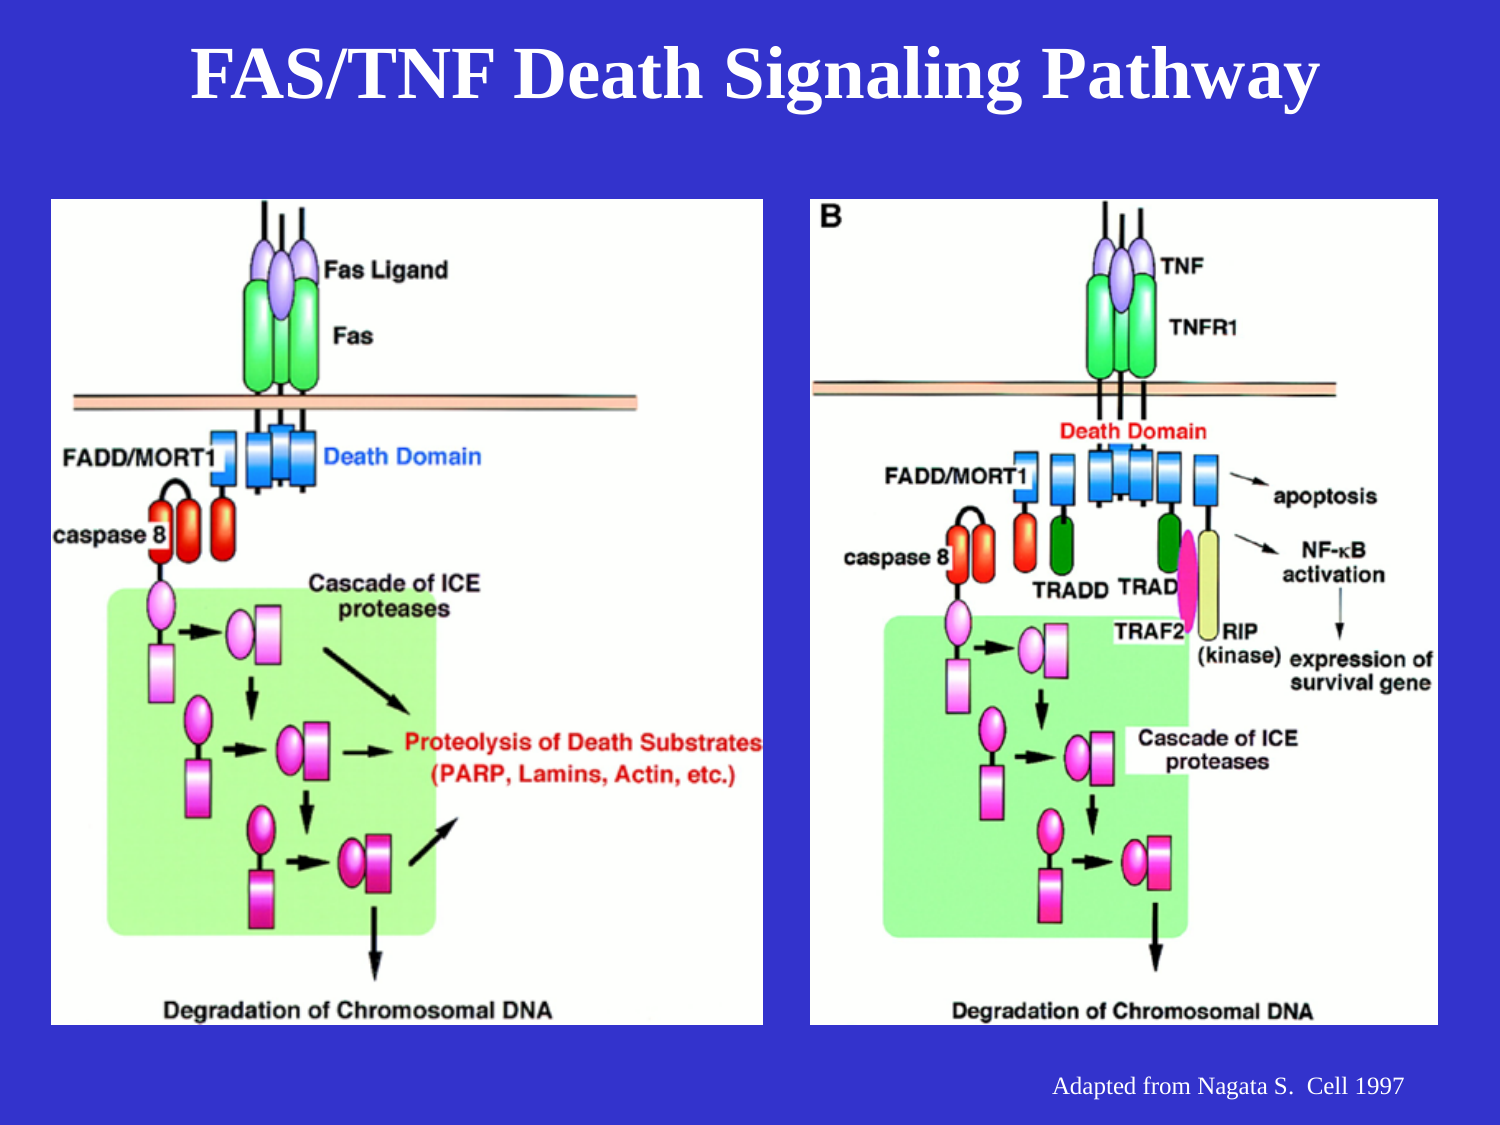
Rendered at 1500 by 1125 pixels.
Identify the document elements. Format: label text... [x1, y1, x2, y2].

picture [810, 199, 1438, 1026]
text_box Adapted from Nagata S. Cell 1997 [1037, 1062, 1500, 1108]
title FAS/TNF Death Signaling Pathway [162, 12, 1350, 125]
picture [50, 199, 763, 1026]
